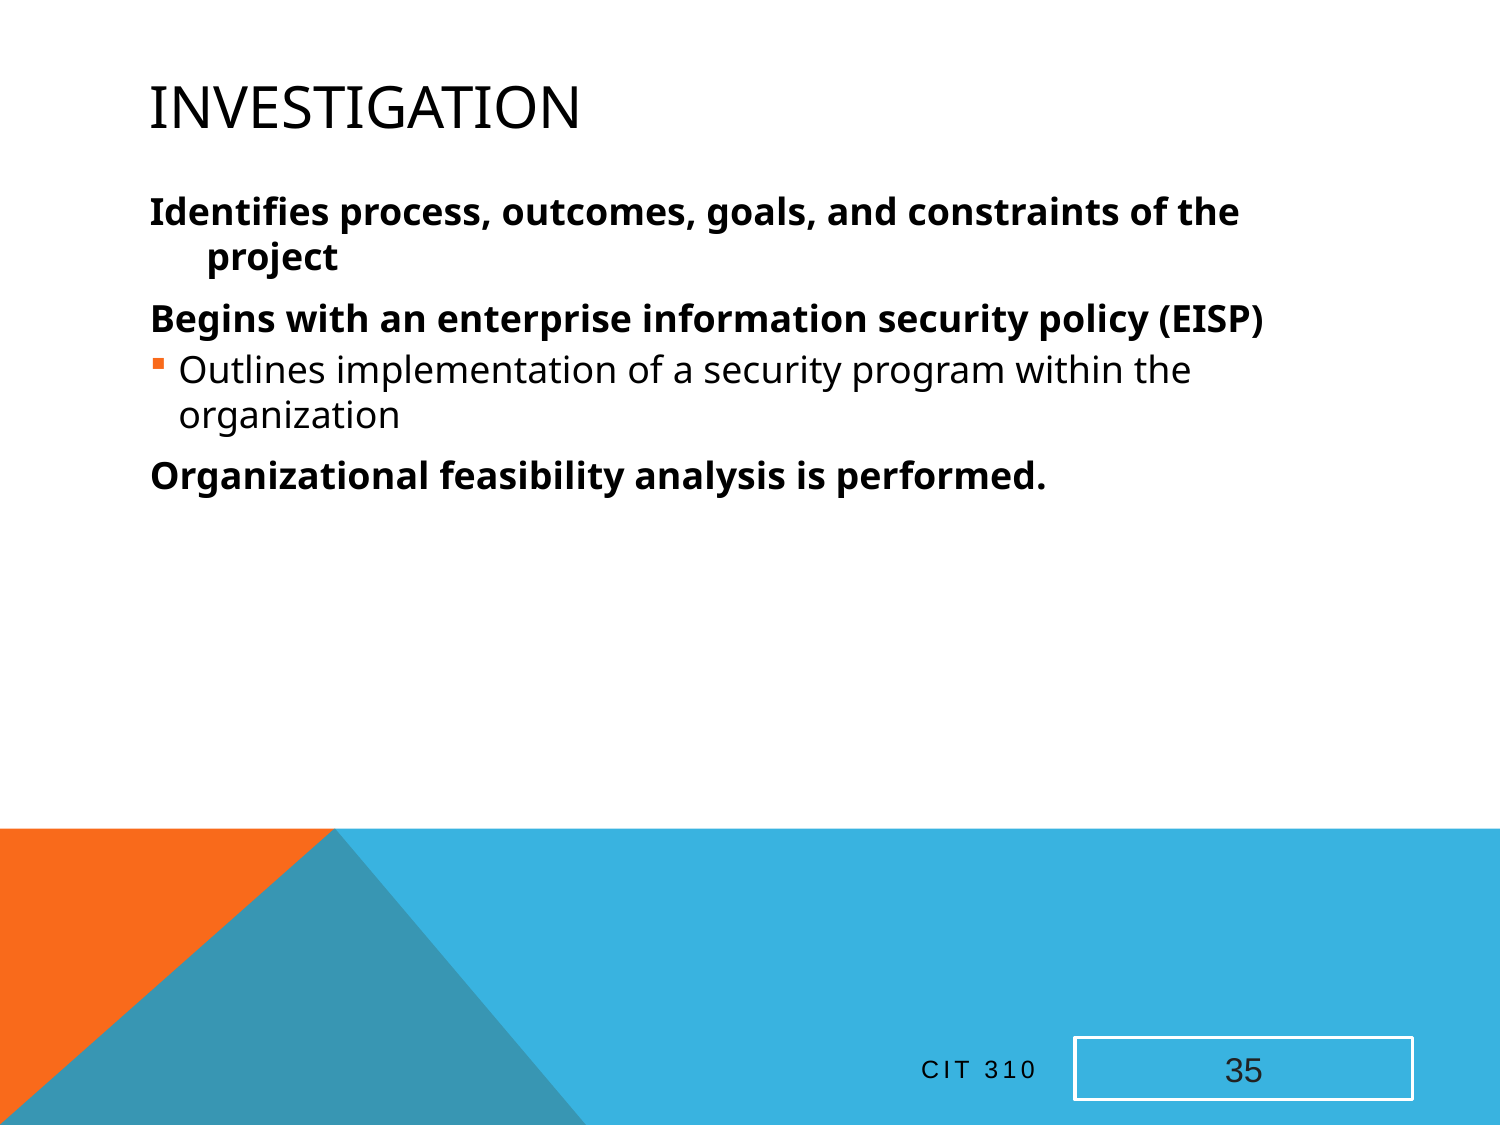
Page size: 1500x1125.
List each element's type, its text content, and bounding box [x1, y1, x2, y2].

footer CIT 310 [87, 1037, 1050, 1100]
title Investigation [134, 59, 1369, 150]
list Identifies process, outcomes, goals, and constraints of the project Begins with an enterprise information security policy (EISP)‏ Outlines implementation of a security program within the organization Organizational feasibility analysis is performed. [134, 180, 1369, 768]
slide_number 35 [1073, 1036, 1414, 1101]
